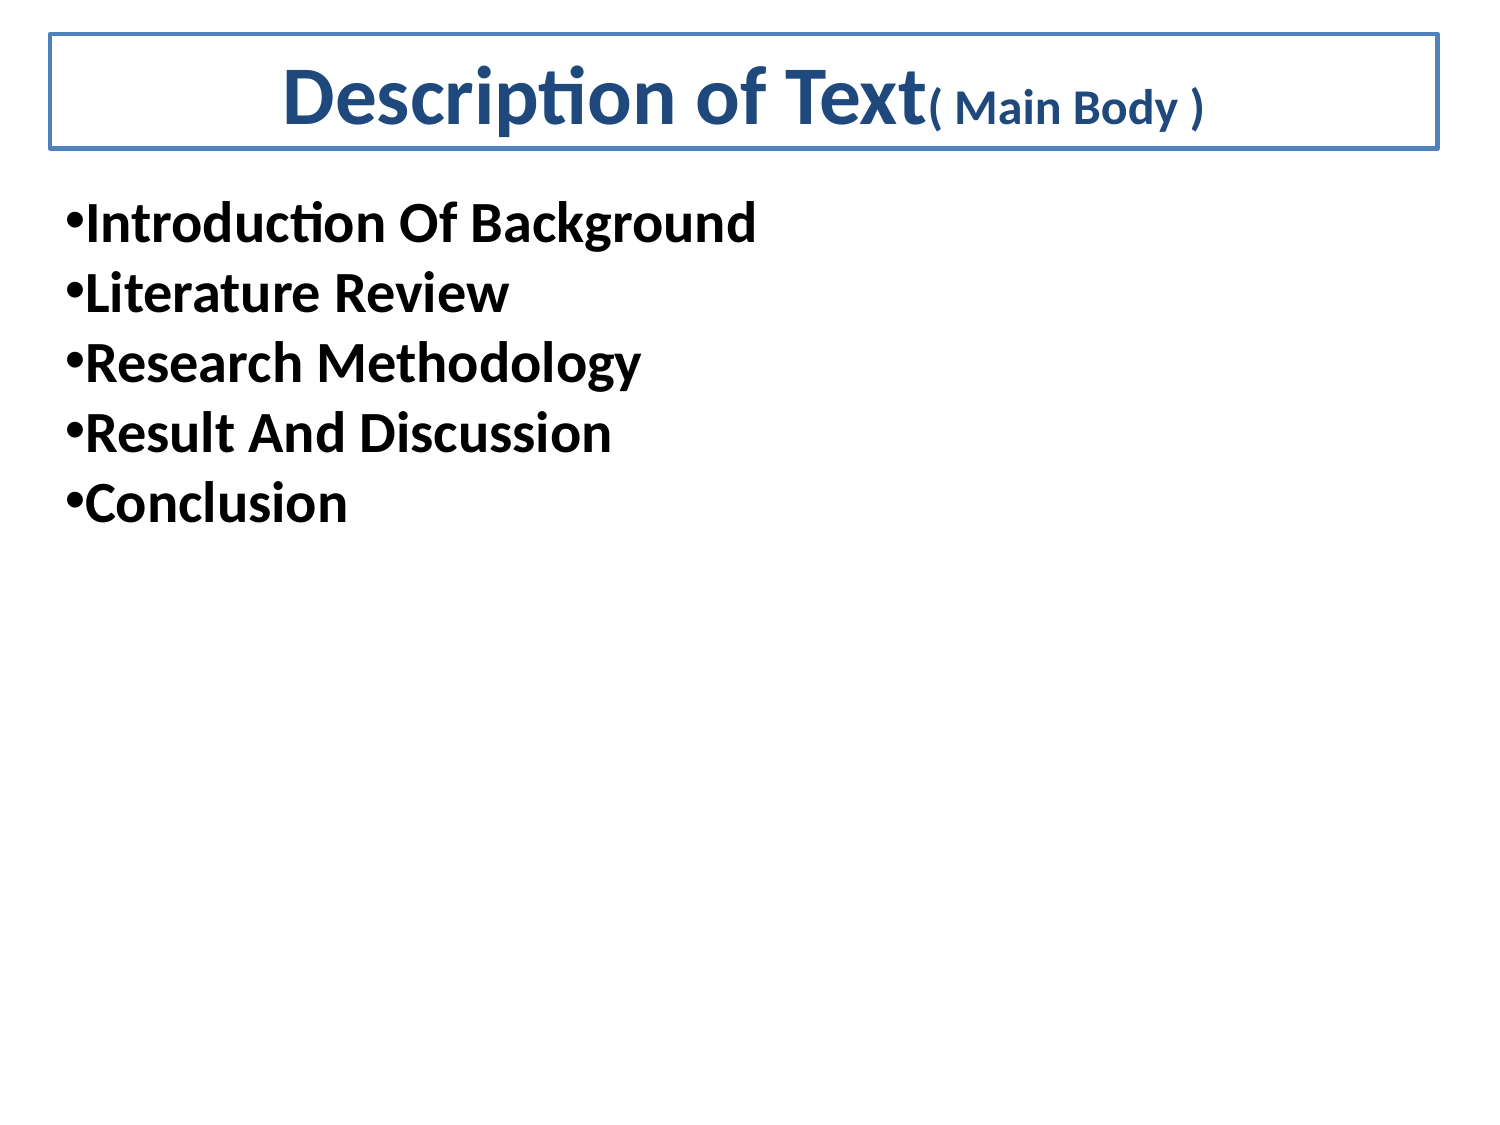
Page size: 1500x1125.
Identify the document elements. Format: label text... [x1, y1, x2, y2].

text_box Introduction Of Background Literature Review Research Methodology Result And Discussion Conclusion [50, 177, 1438, 542]
text_box Description of Text( Main Body ) [48, 32, 1440, 151]
